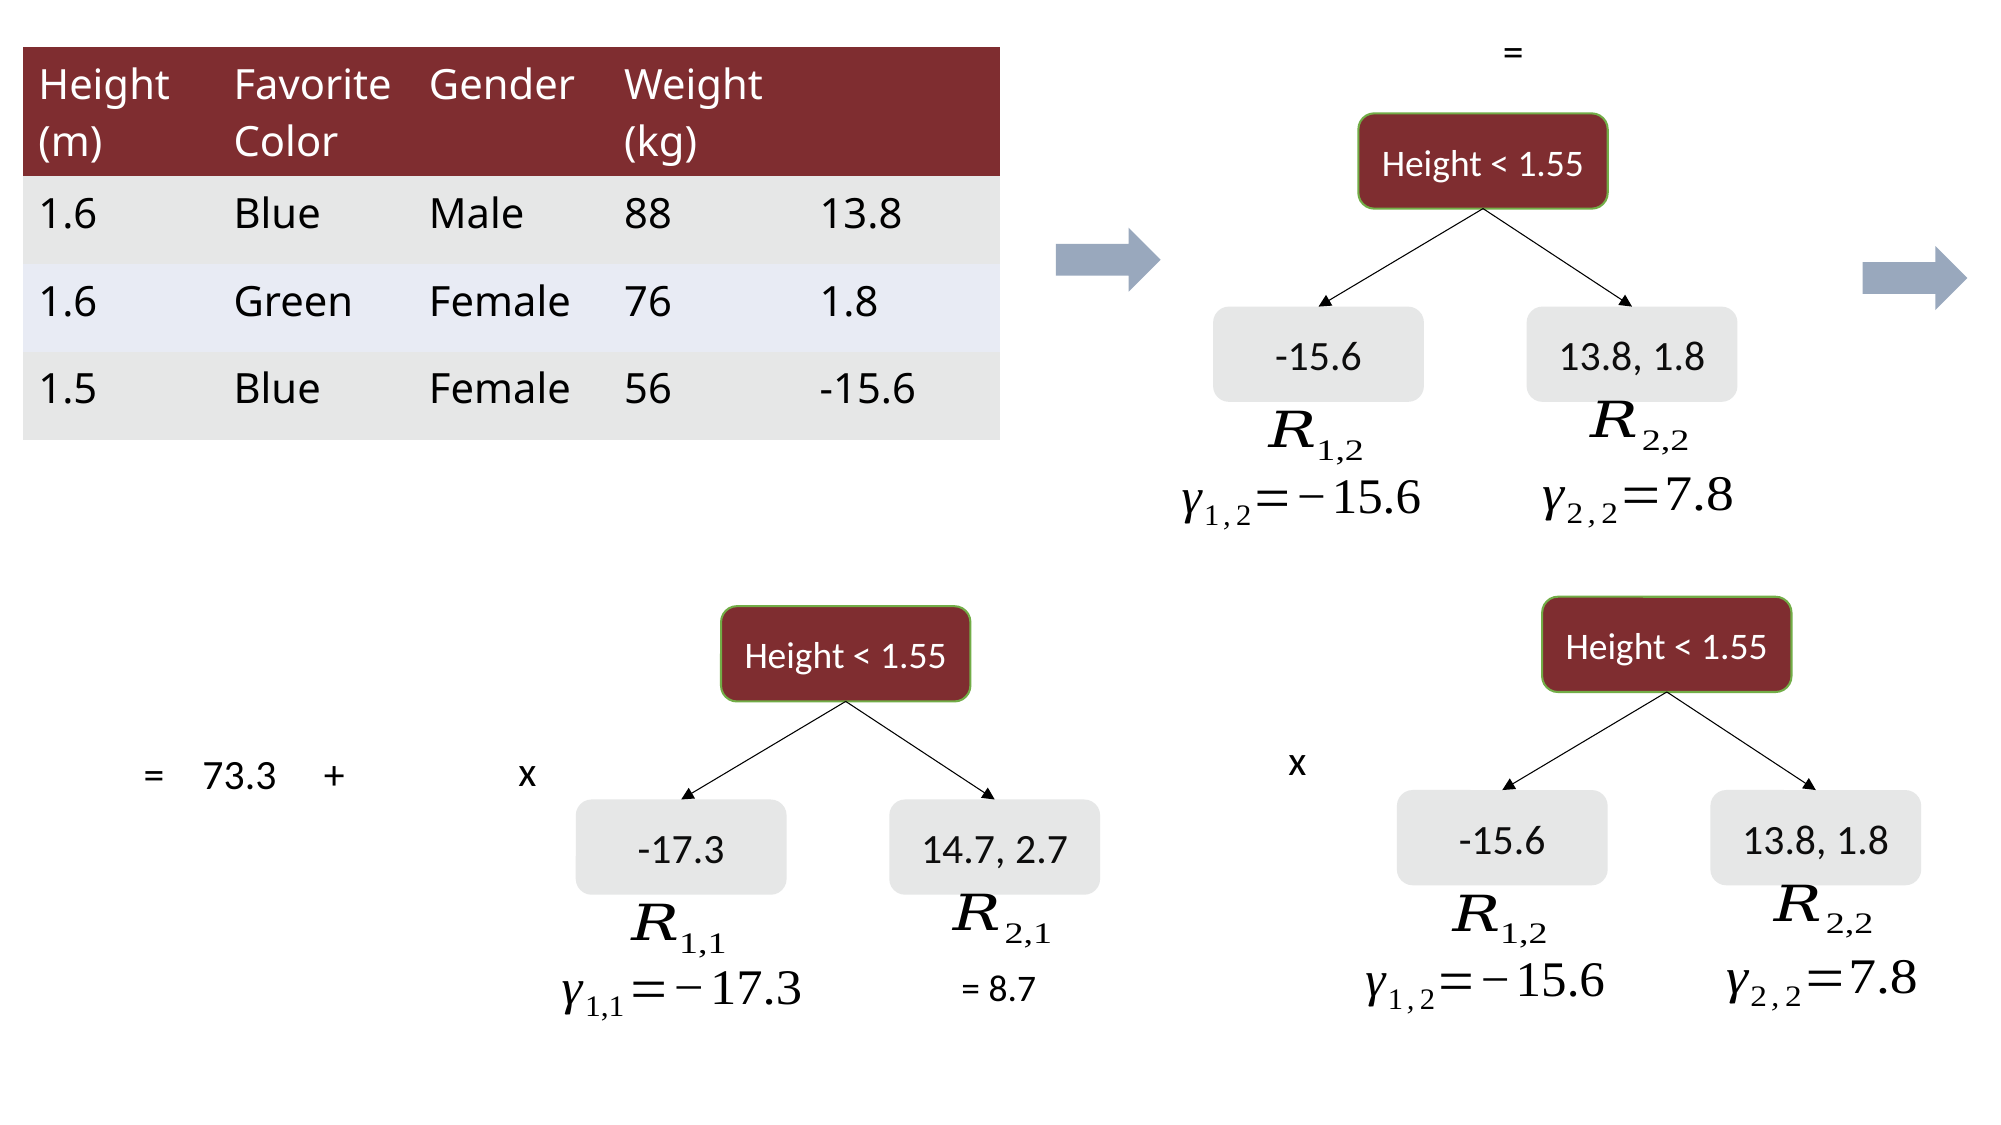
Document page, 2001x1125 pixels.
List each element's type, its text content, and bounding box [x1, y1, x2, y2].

text_box [1055, 227, 1161, 292]
text_box -17.3 [574, 798, 788, 896]
text_box 14.7, 2.7 [888, 798, 1102, 896]
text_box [1318, 208, 1483, 307]
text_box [1502, 692, 1666, 791]
text_box Height < 1.55 [1357, 112, 1609, 208]
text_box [1666, 692, 1816, 791]
text_box -15.6 [1212, 305, 1425, 403]
text_box [1862, 246, 1968, 311]
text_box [1483, 208, 1633, 307]
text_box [845, 701, 995, 800]
text_box 13.8, 1.8 [1525, 305, 1739, 403]
text_box Height < 1.55 [719, 605, 972, 701]
text_box -15.6 [1395, 788, 1609, 887]
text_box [681, 701, 845, 800]
text_box 13.8, 1.8 [1709, 788, 1923, 887]
text_box Height < 1.55 [1541, 595, 1793, 692]
